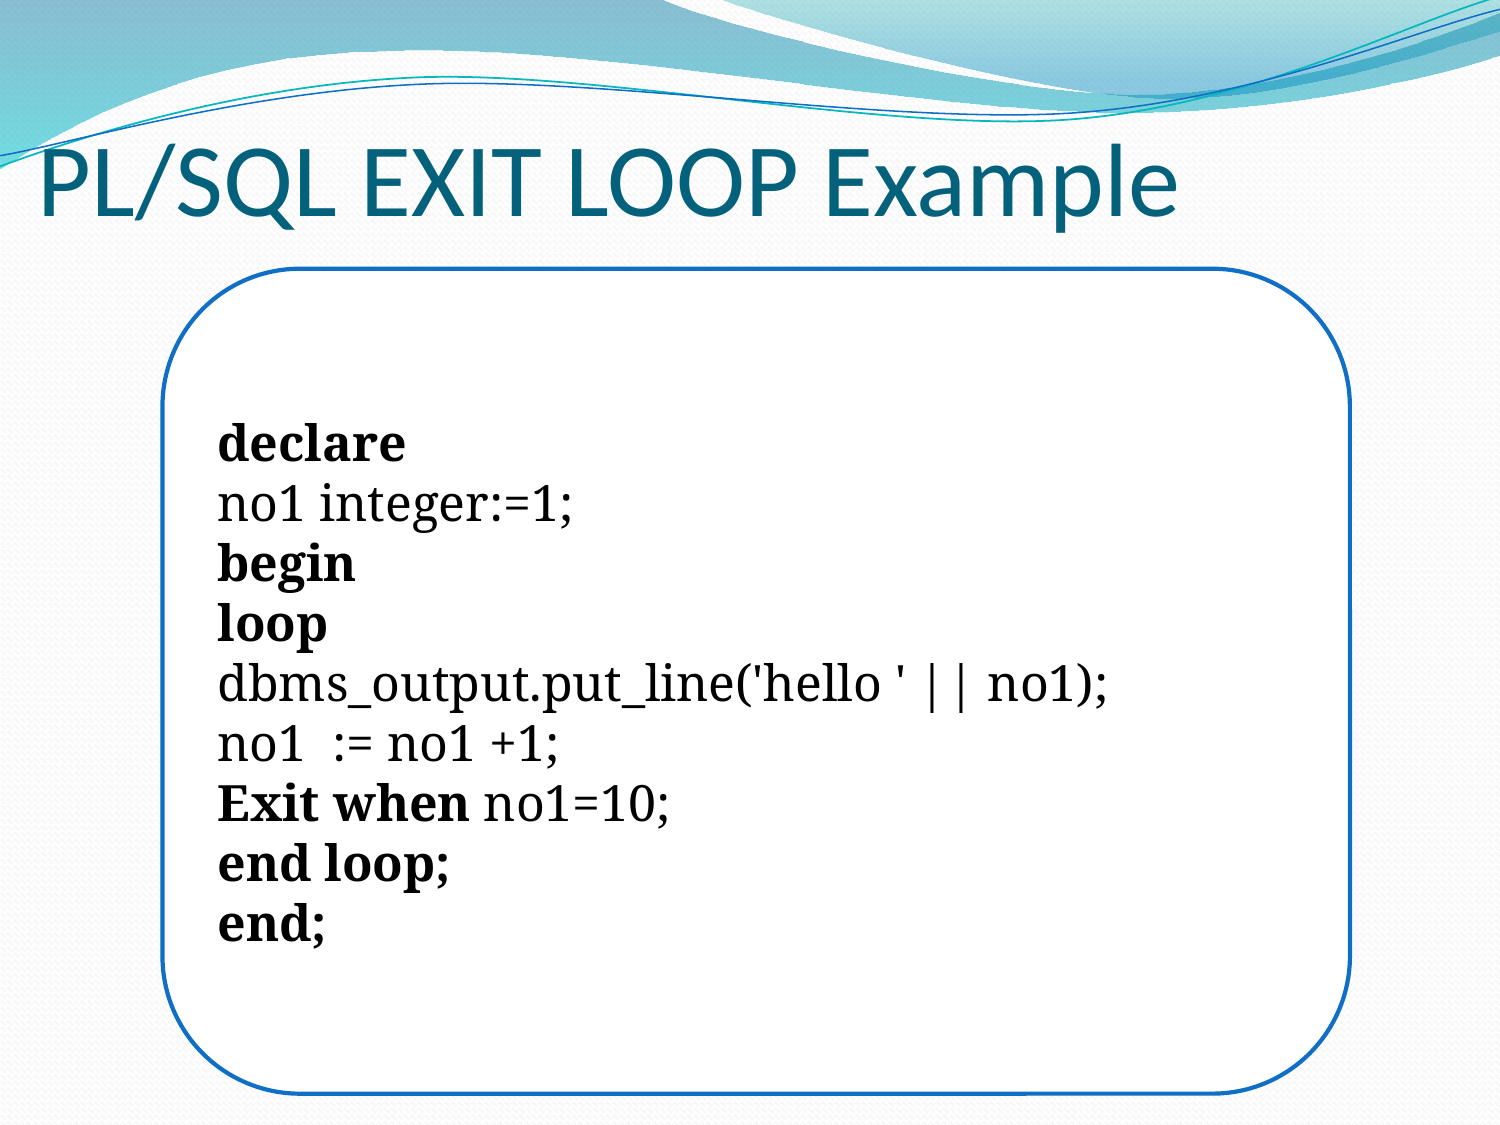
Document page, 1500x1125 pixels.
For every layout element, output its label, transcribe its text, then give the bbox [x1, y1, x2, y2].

title PL/SQL EXIT LOOP Example [37, 50, 1388, 238]
text_box declare no1 integer:=1; begin loop dbms_output.put_line('hello ' || no1); no1 := no1 +1; Exit when no1=10; end loop; end; [160, 266, 1353, 1096]
